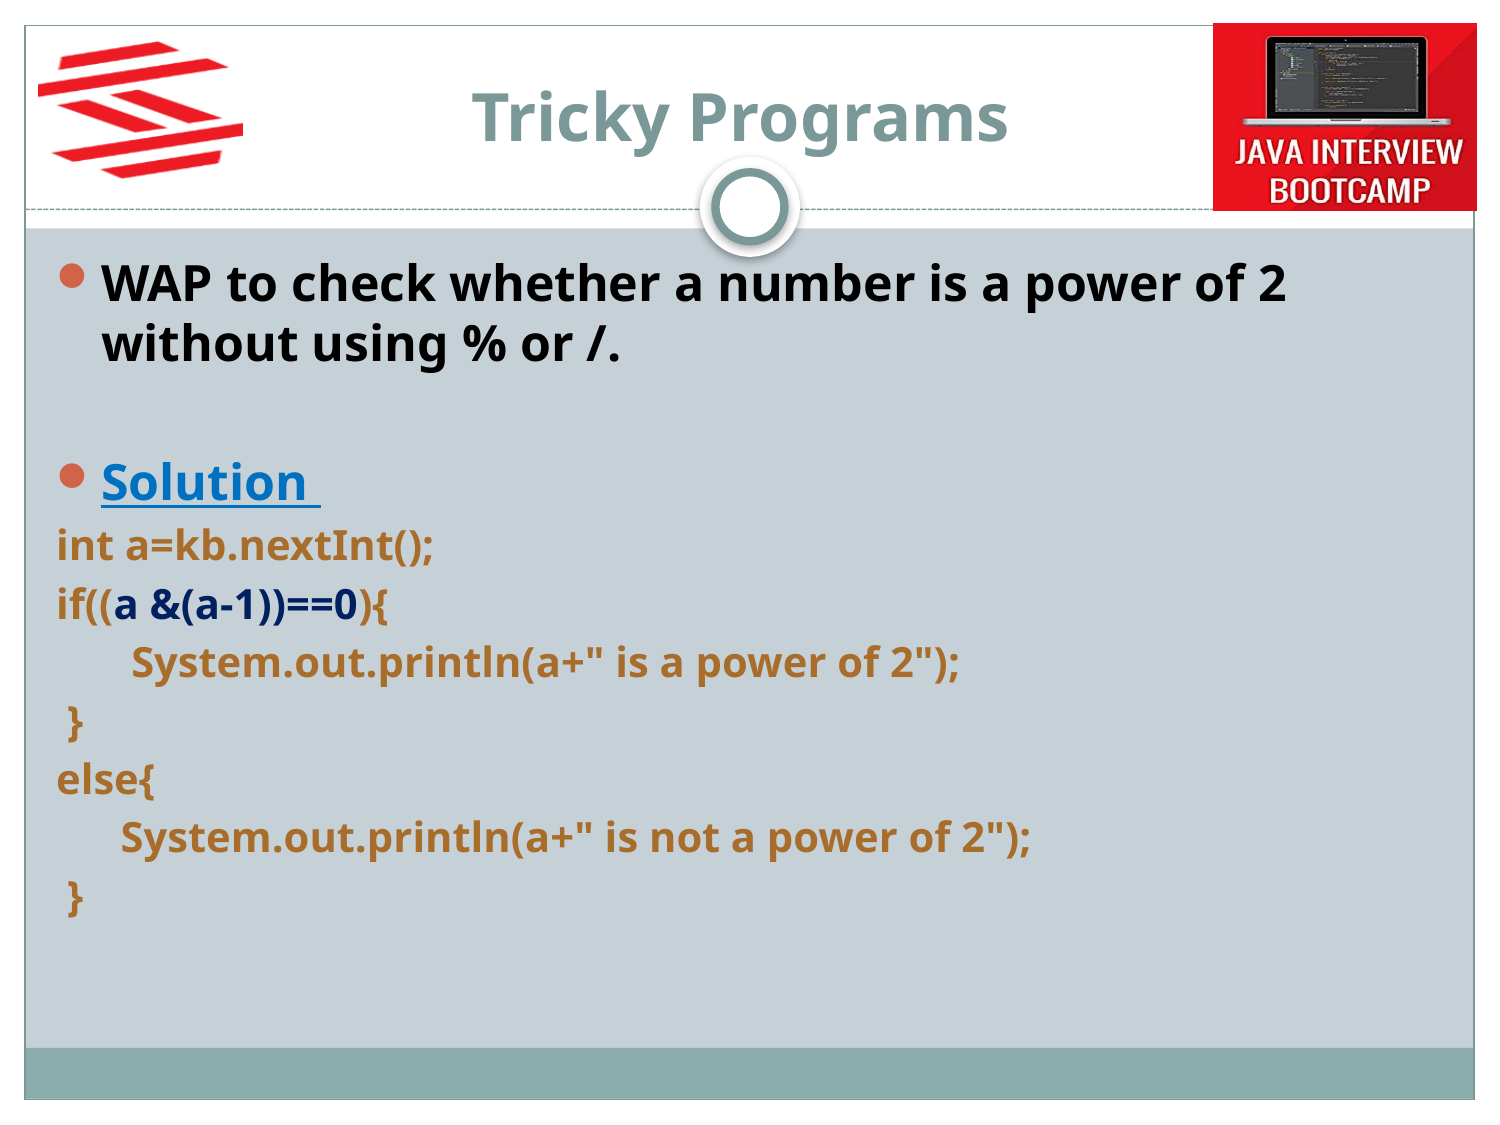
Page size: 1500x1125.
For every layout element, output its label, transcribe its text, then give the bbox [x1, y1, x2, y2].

picture [1213, 23, 1477, 212]
list WAP to check whether a number is a power of 2 without using % or /. Solution int a=kb.nextInt(); if((a &(a-1))==0){ System.out.println(a+" is a power of 2"); } else{ System.out.println(a+" is not a power of 2"); } [41, 243, 1471, 1125]
picture [37, 40, 243, 185]
title Tricky Programs [237, 37, 1206, 162]
